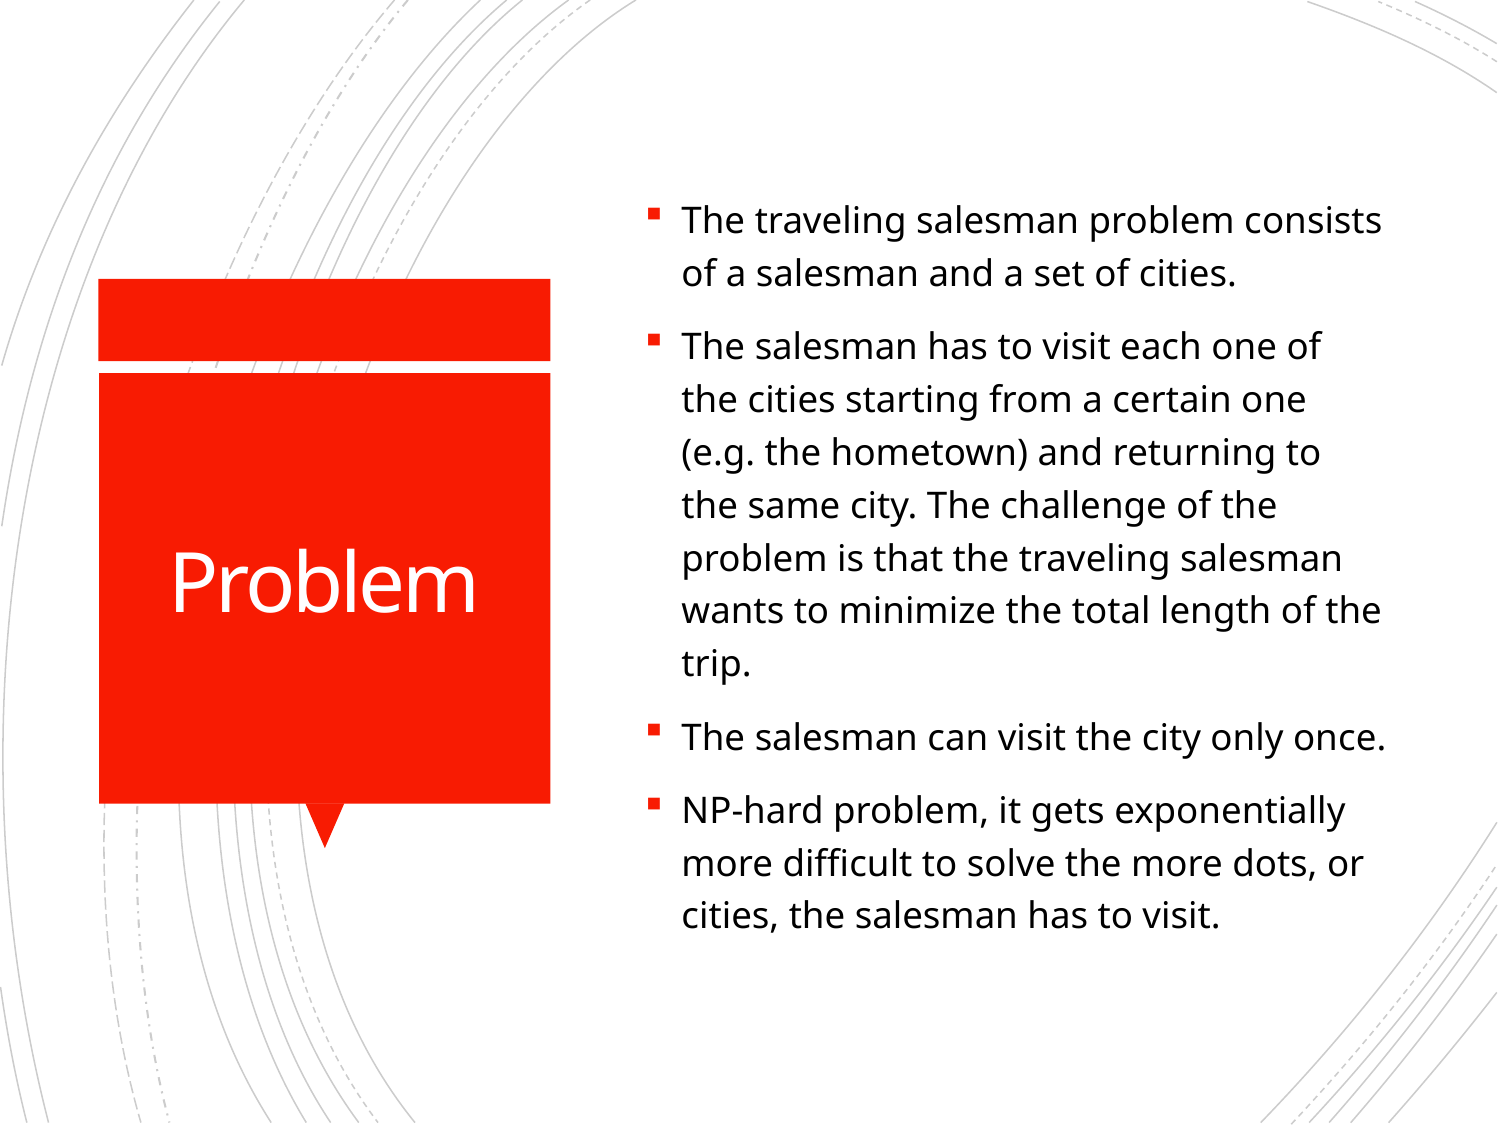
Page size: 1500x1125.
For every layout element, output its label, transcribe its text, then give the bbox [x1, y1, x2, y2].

list The traveling salesman problem consists of a salesman and a set of cities. The salesman has to visit each one of the cities starting from a certain one (e.g. the hometown) and returning to the same city. The challenge of the problem is that the traveling salesman wants to minimize the total length of the trip. The salesman can visit the city only once. NP-hard problem, it gets exponentially more difficult to solve the more dots, or cities, the salesman has to visit. [629, 131, 1403, 993]
title Problem [109, 385, 540, 789]
